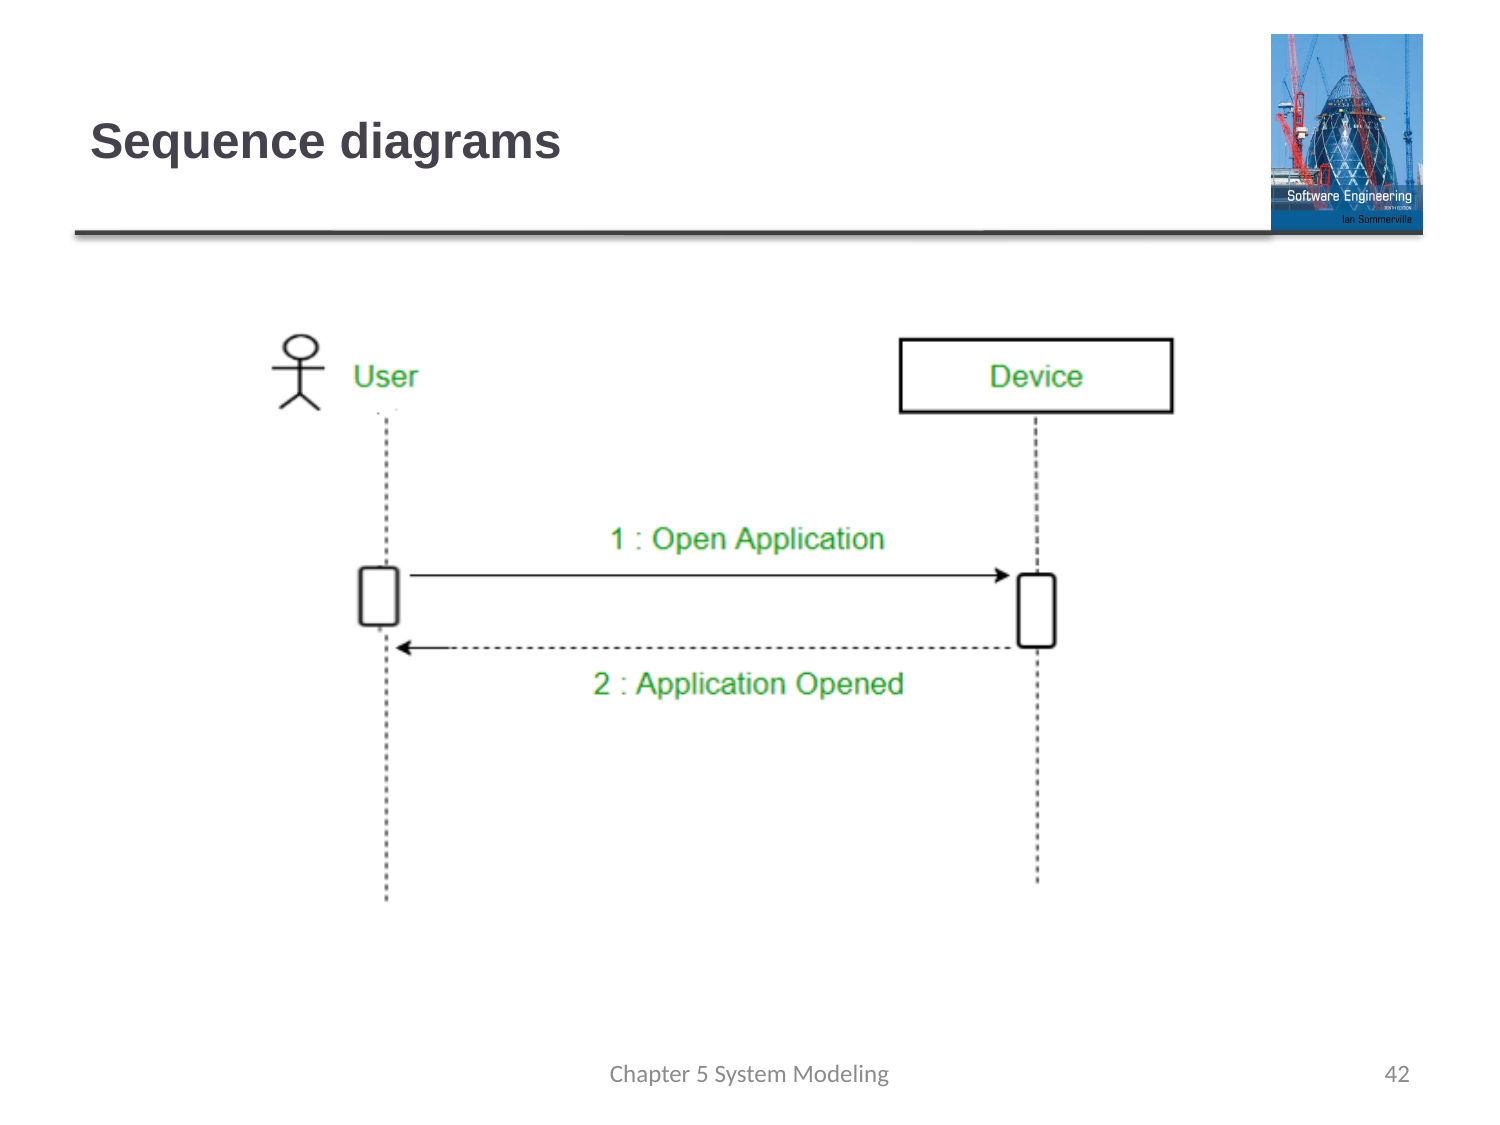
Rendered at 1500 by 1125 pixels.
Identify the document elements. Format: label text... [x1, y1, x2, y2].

footer Chapter 5 System Modeling [512, 1042, 988, 1103]
picture [234, 302, 1252, 934]
slide_number 42 [1074, 1042, 1425, 1103]
title Sequence diagrams [74, 44, 1272, 233]
picture [1271, 34, 1423, 230]
